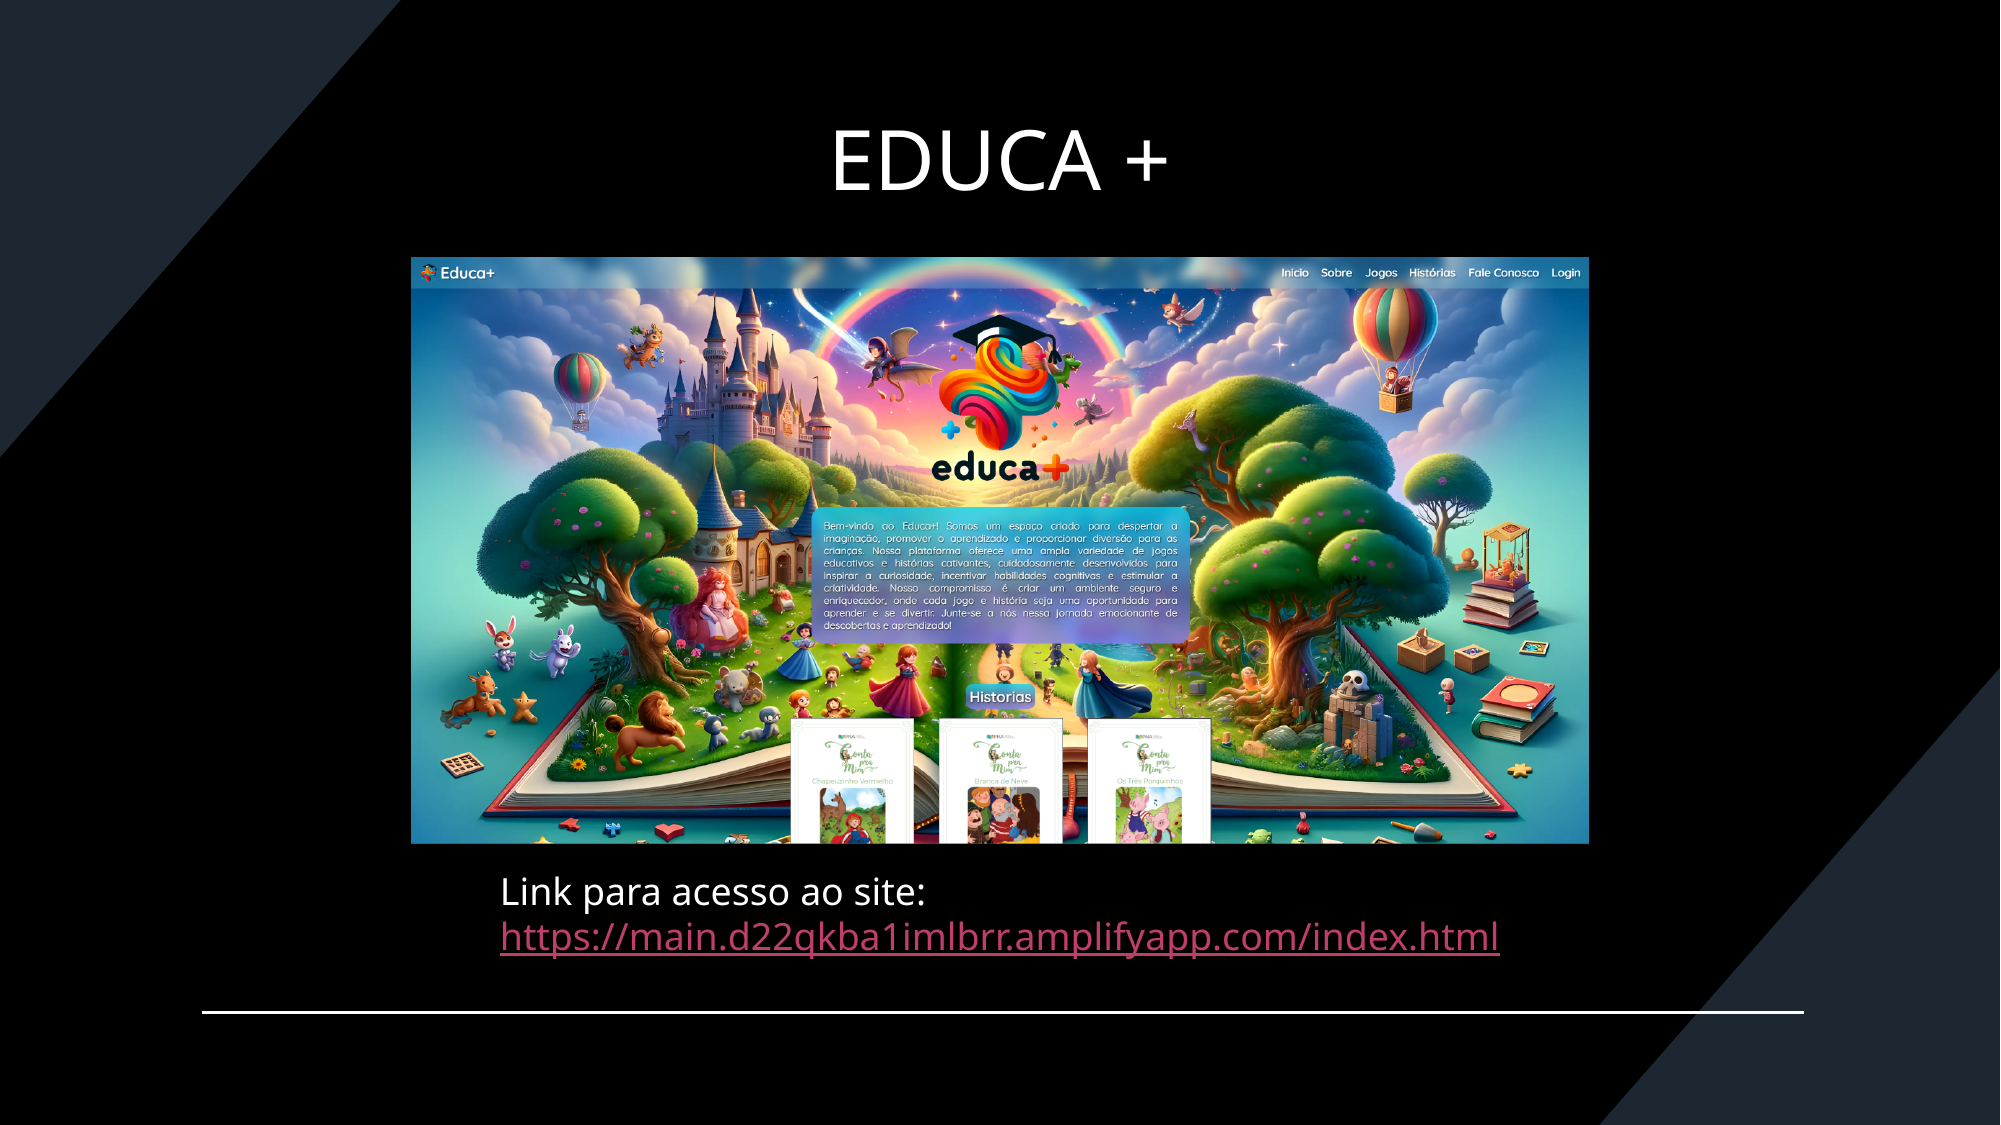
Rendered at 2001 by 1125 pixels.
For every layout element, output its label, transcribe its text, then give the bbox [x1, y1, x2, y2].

text_box Link para acesso ao site: https://main.d22qkba1imlbrr.amplifyapp.com/index.html [484, 860, 1515, 972]
title EDUCA + [187, 45, 1813, 269]
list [411, 257, 1589, 844]
